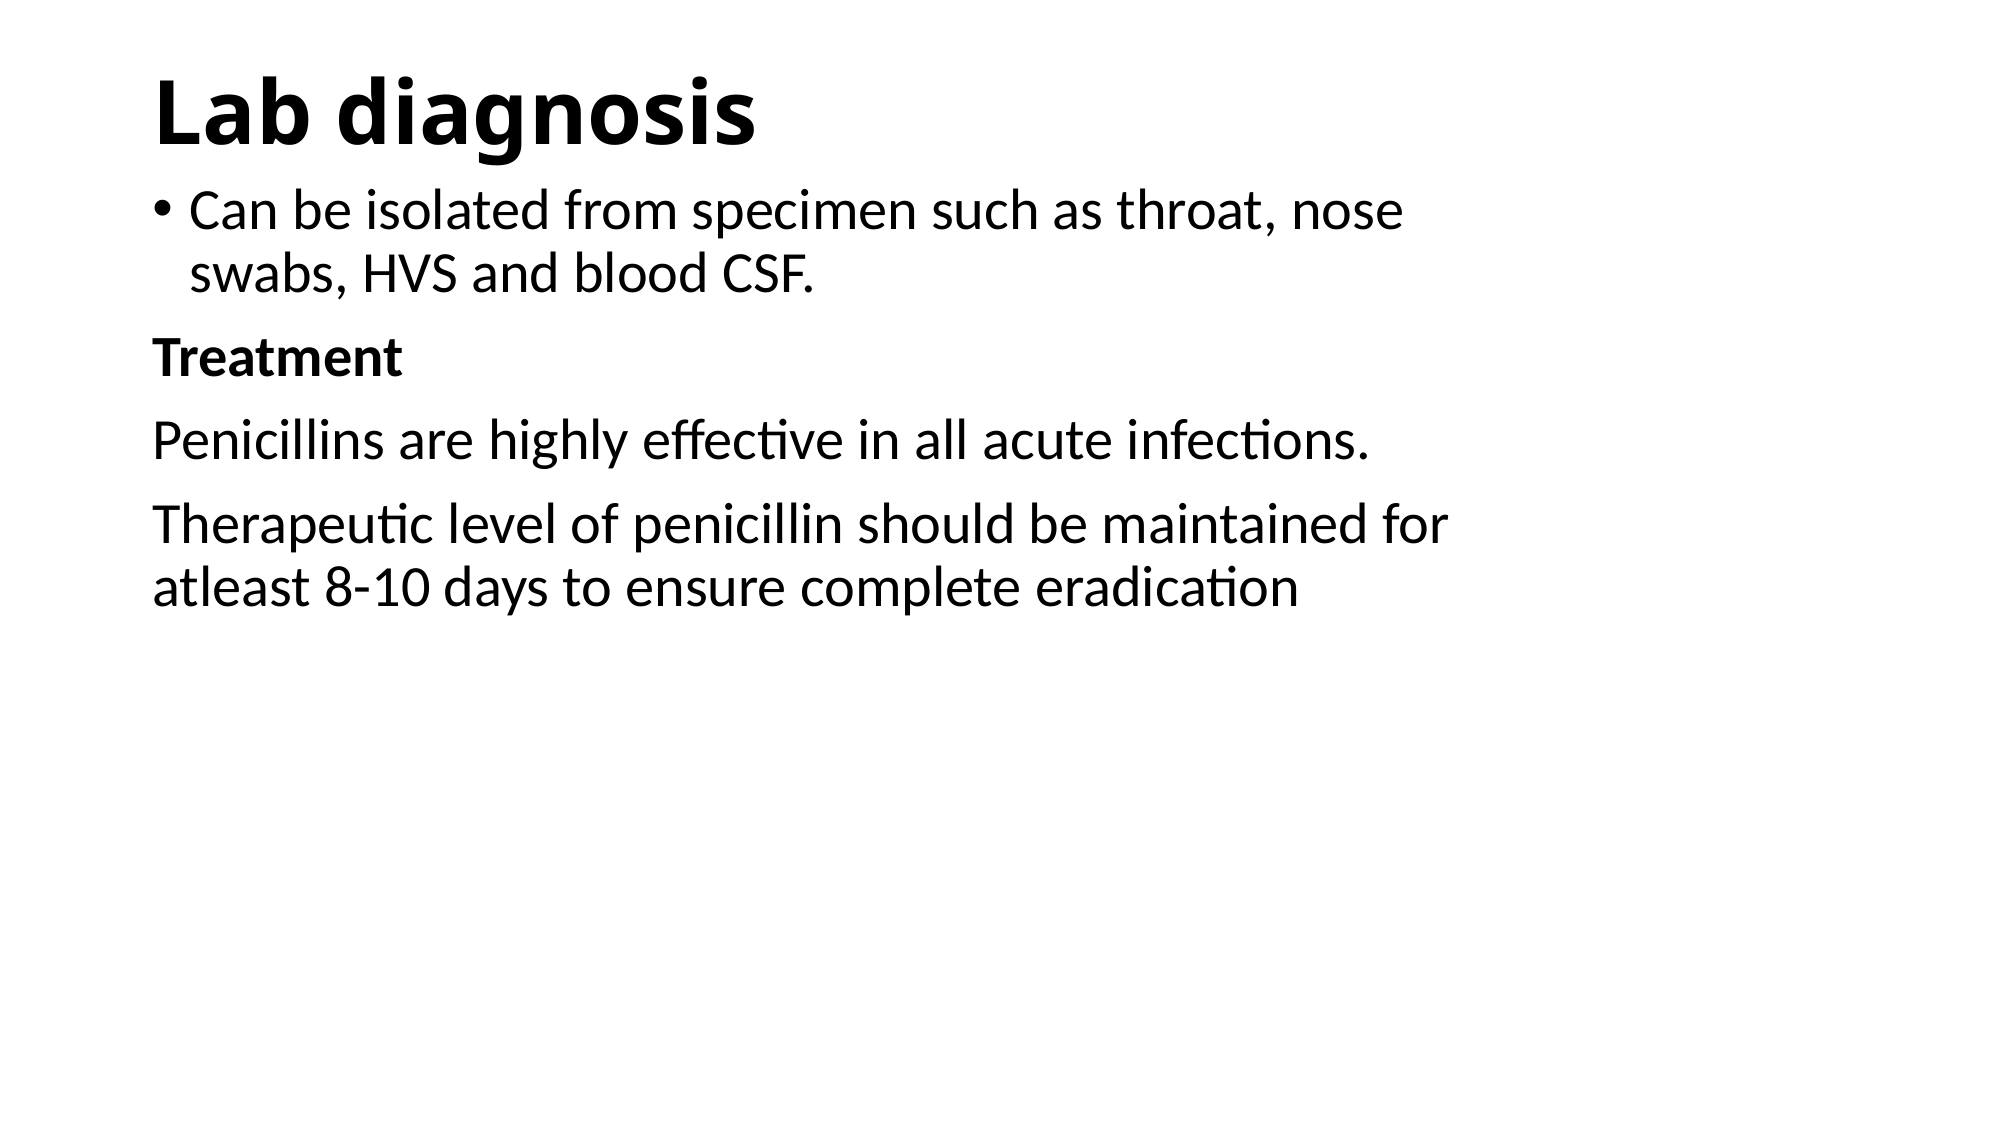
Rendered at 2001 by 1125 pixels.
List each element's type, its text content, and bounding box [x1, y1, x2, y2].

title Lab diagnosis [137, 59, 1017, 171]
list Can be isolated from specimen such as throat, nose swabs, HVS and blood CSF. Treatment Penicillins are highly effective in all acute infections. Therapeutic level of penicillin should be maintained for atleast 8-10 days to ensure complete eradication [137, 171, 1483, 1102]
